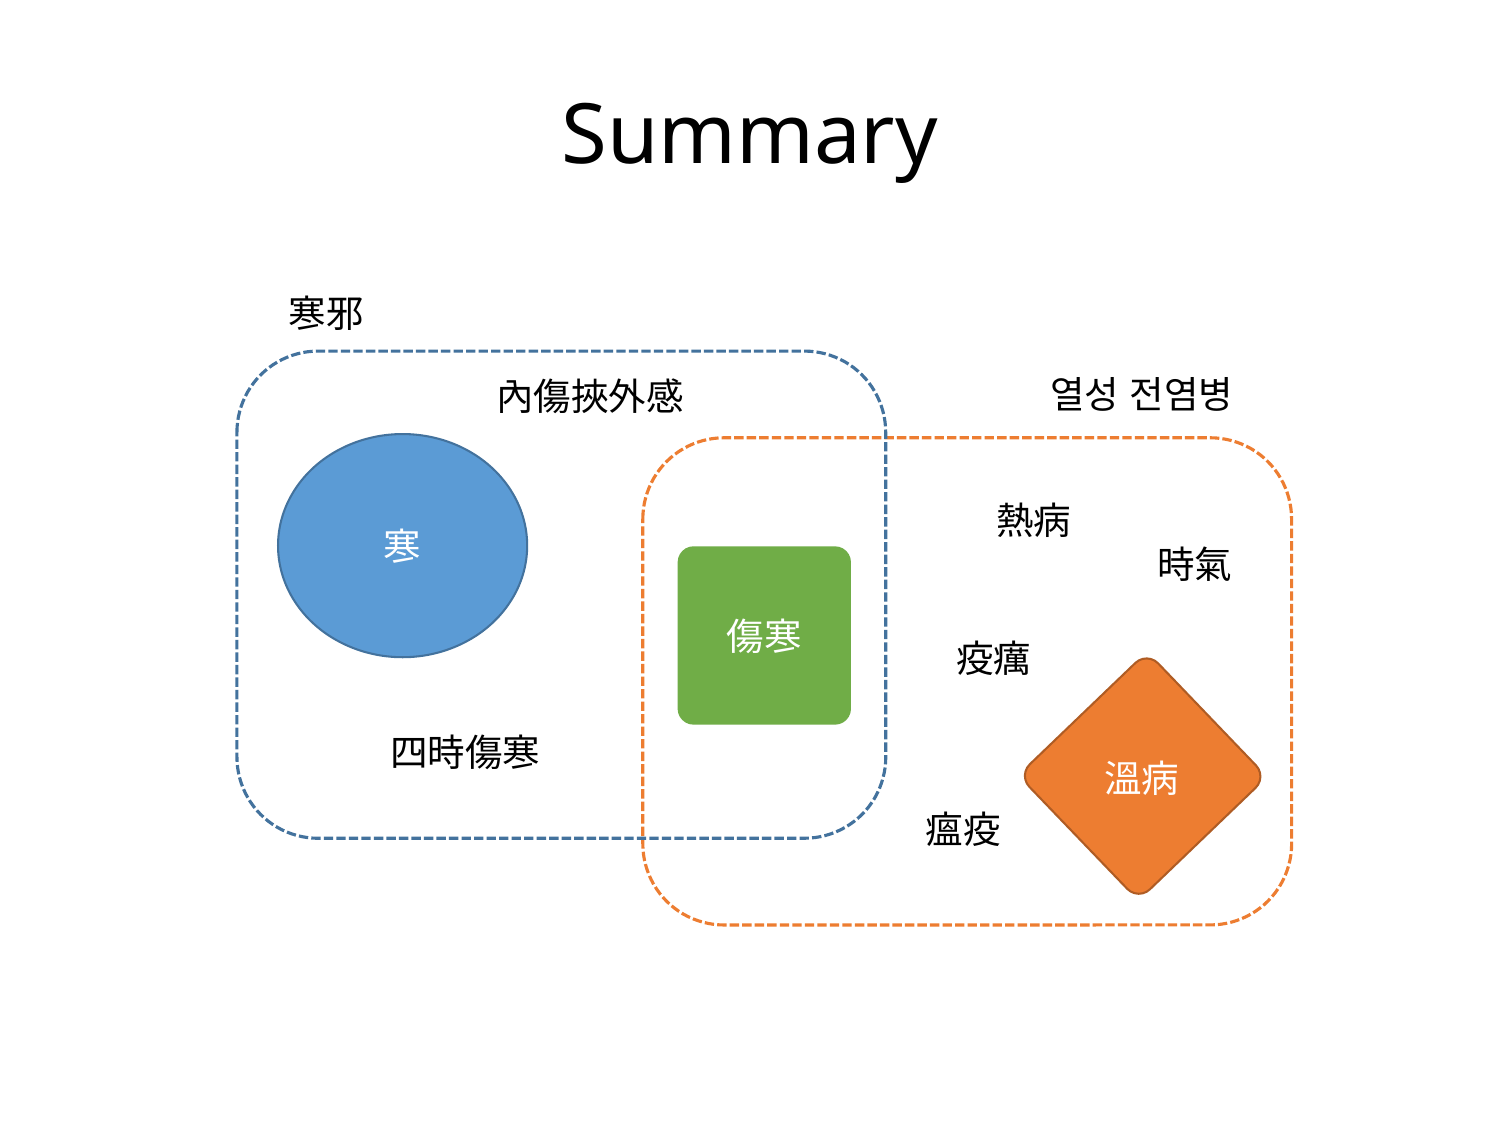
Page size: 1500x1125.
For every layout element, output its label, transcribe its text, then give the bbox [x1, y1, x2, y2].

text_box 熱病 [956, 489, 1112, 550]
text_box 內傷挾外感 [481, 365, 699, 426]
text_box [641, 436, 1293, 927]
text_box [1053, 689, 1232, 863]
text_box 疫癘 [941, 627, 1047, 688]
text_box 四時傷寒 [375, 721, 556, 782]
text_box 寒邪 [172, 283, 481, 343]
text_box Summary [0, 72, 1500, 188]
text_box 열성 전염병 [987, 364, 1296, 424]
text_box 時氣 [1116, 534, 1273, 594]
text_box 瘟疫 [885, 798, 1041, 859]
text_box [235, 350, 887, 840]
